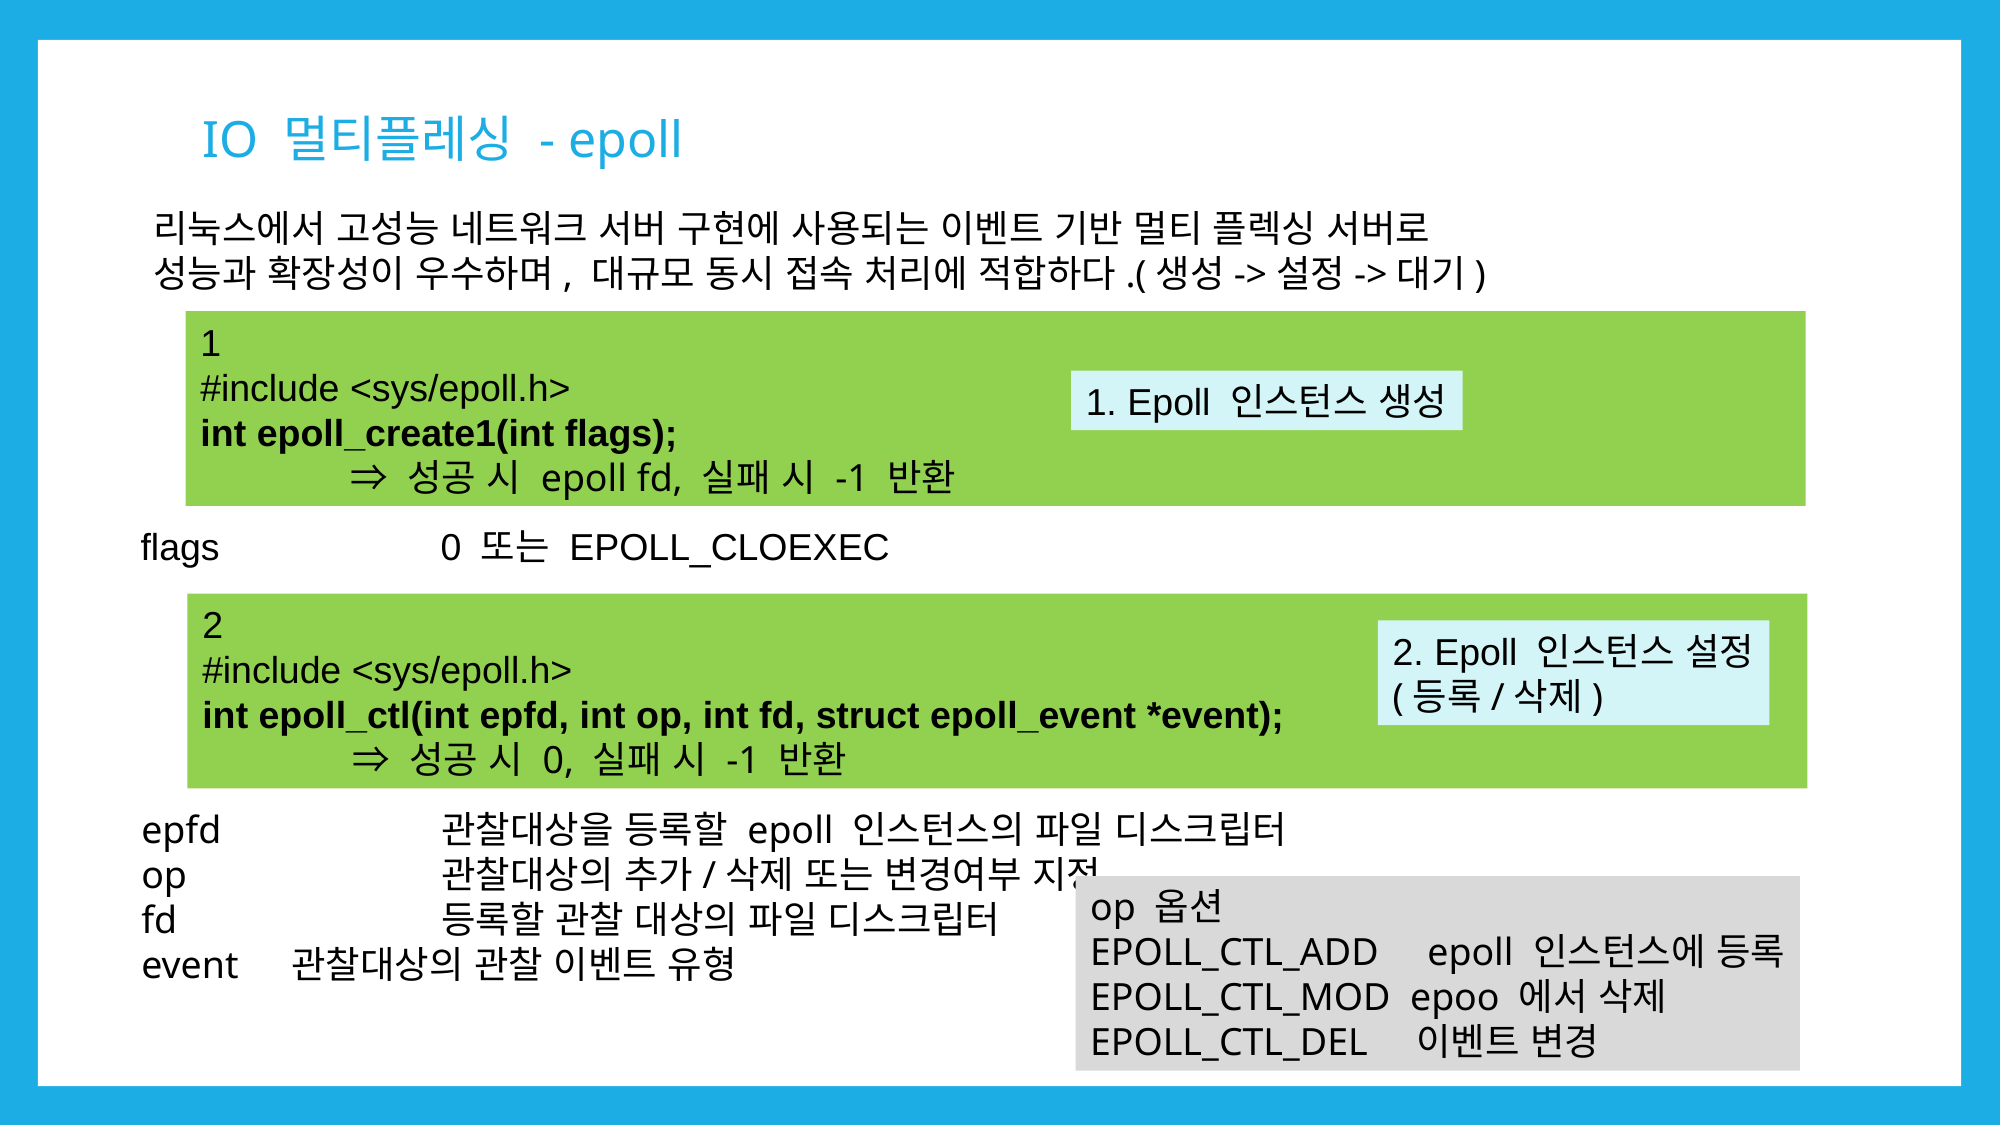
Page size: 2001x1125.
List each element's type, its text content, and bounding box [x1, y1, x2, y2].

text_box 1. Epoll 인스턴스 생성 [1071, 370, 1463, 431]
text_box flags 0 또는 EPOLL_CLOEXEC [125, 516, 905, 621]
text_box 2 #include <sys/epoll.h> int epoll_ctl(int epfd, int op, int fd, struct epoll_event *event); ⇒ 성공 시 0, 실패 시 -1 반환 [187, 593, 1808, 789]
text_box 리눅스에서 고성능 네트워크 서버 구현에 사용되는 이벤트 기반 멀티 플렉싱 서버로 성능과 확장성이 우수하며, 대규모 동시 접속 처리에 적합하다.(생성->설정->대기) [138, 197, 1853, 302]
text_box op 옵션 EPOLL_CTL_ADD epoll 인스턴스에 등록 EPOLL_CTL_MOD epoo 에서 삭제 EPOLL_CTL_DEL 이벤트 변경 [1075, 876, 1800, 1071]
text_box 1 #include <sys/epoll.h> int epoll_create1(int flags); ⇒ 성공 시 epoll fd, 실패 시 -1 반환 [185, 311, 1806, 506]
text_box epfd 관찰대상을 등록할 epoll 인스턴스의 파일 디스크립터 op 관찰대상의 추가/삭제 또는 변경여부 지정 fd 등록할 관찰 대상의 파일 디스크립터 event 관찰대상의 관찰 이벤트 유형 [126, 798, 1303, 994]
text_box 2. Epoll 인스턴스 설정 (등록/삭제) [1377, 620, 1770, 726]
title IO 멀티플레싱 - epoll [187, 99, 1808, 184]
